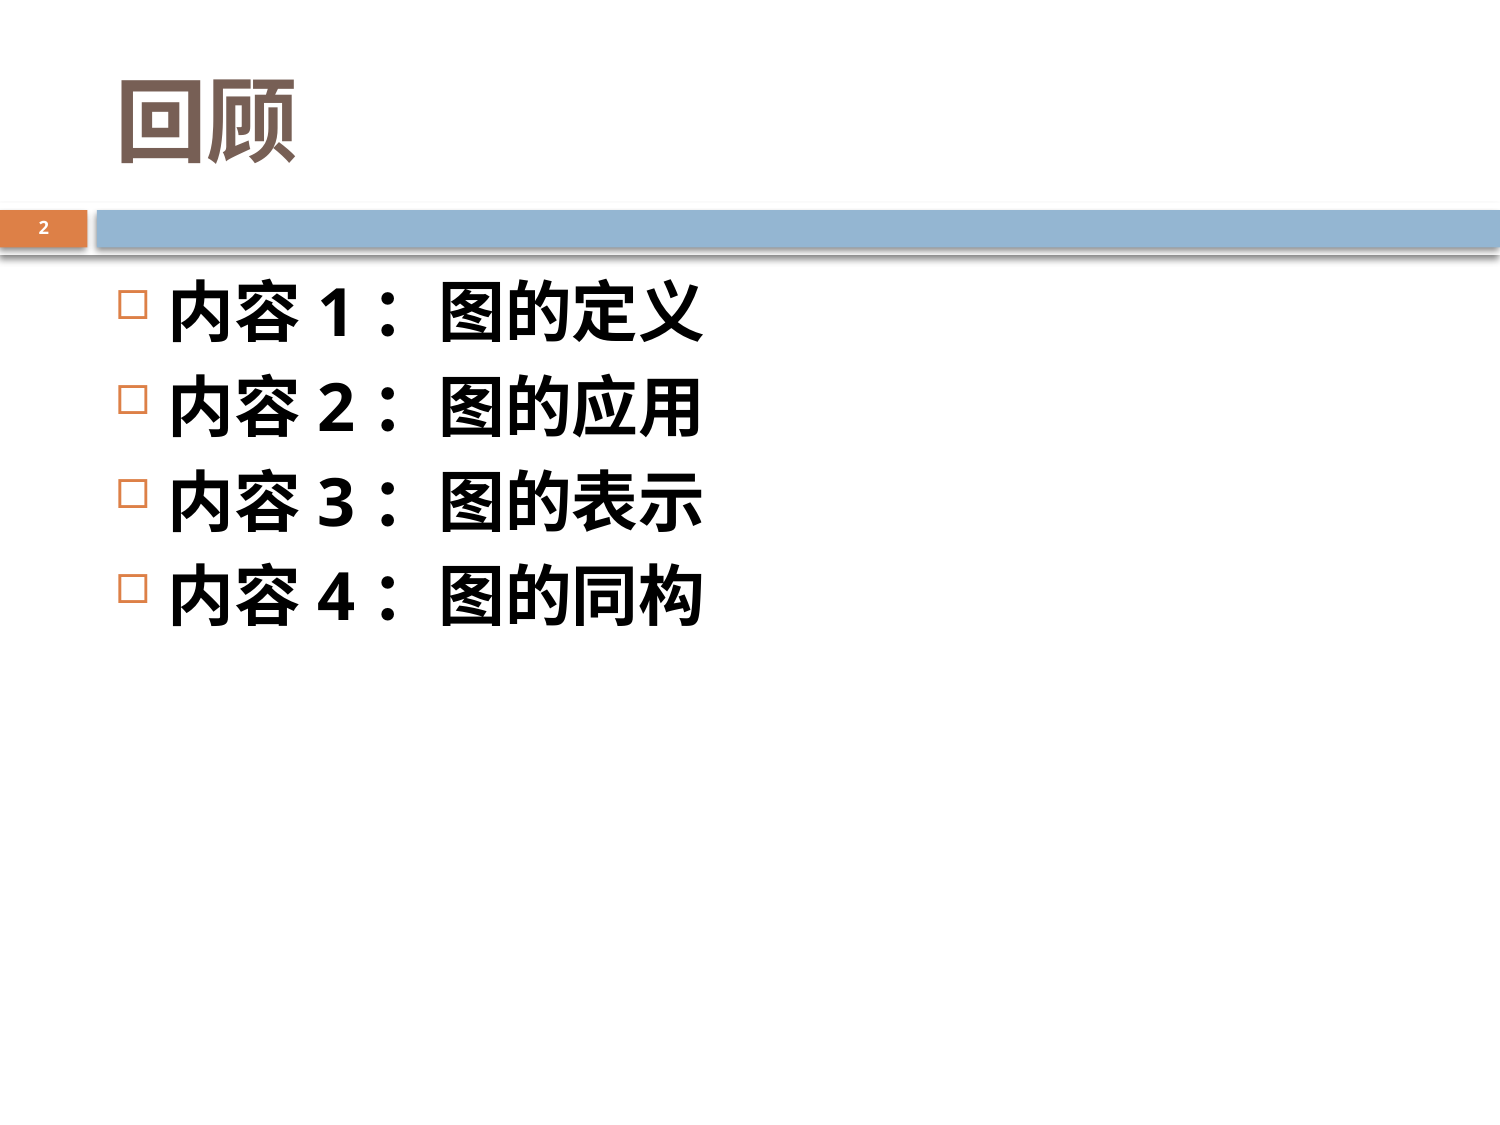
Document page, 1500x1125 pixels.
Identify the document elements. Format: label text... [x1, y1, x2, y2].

slide_number 2 [0, 208, 88, 249]
title 回顾 [100, 37, 1438, 200]
list 内容1：图的定义 内容2：图的应用 内容3：图的表示 内容4：图的同构 [100, 262, 1438, 1000]
